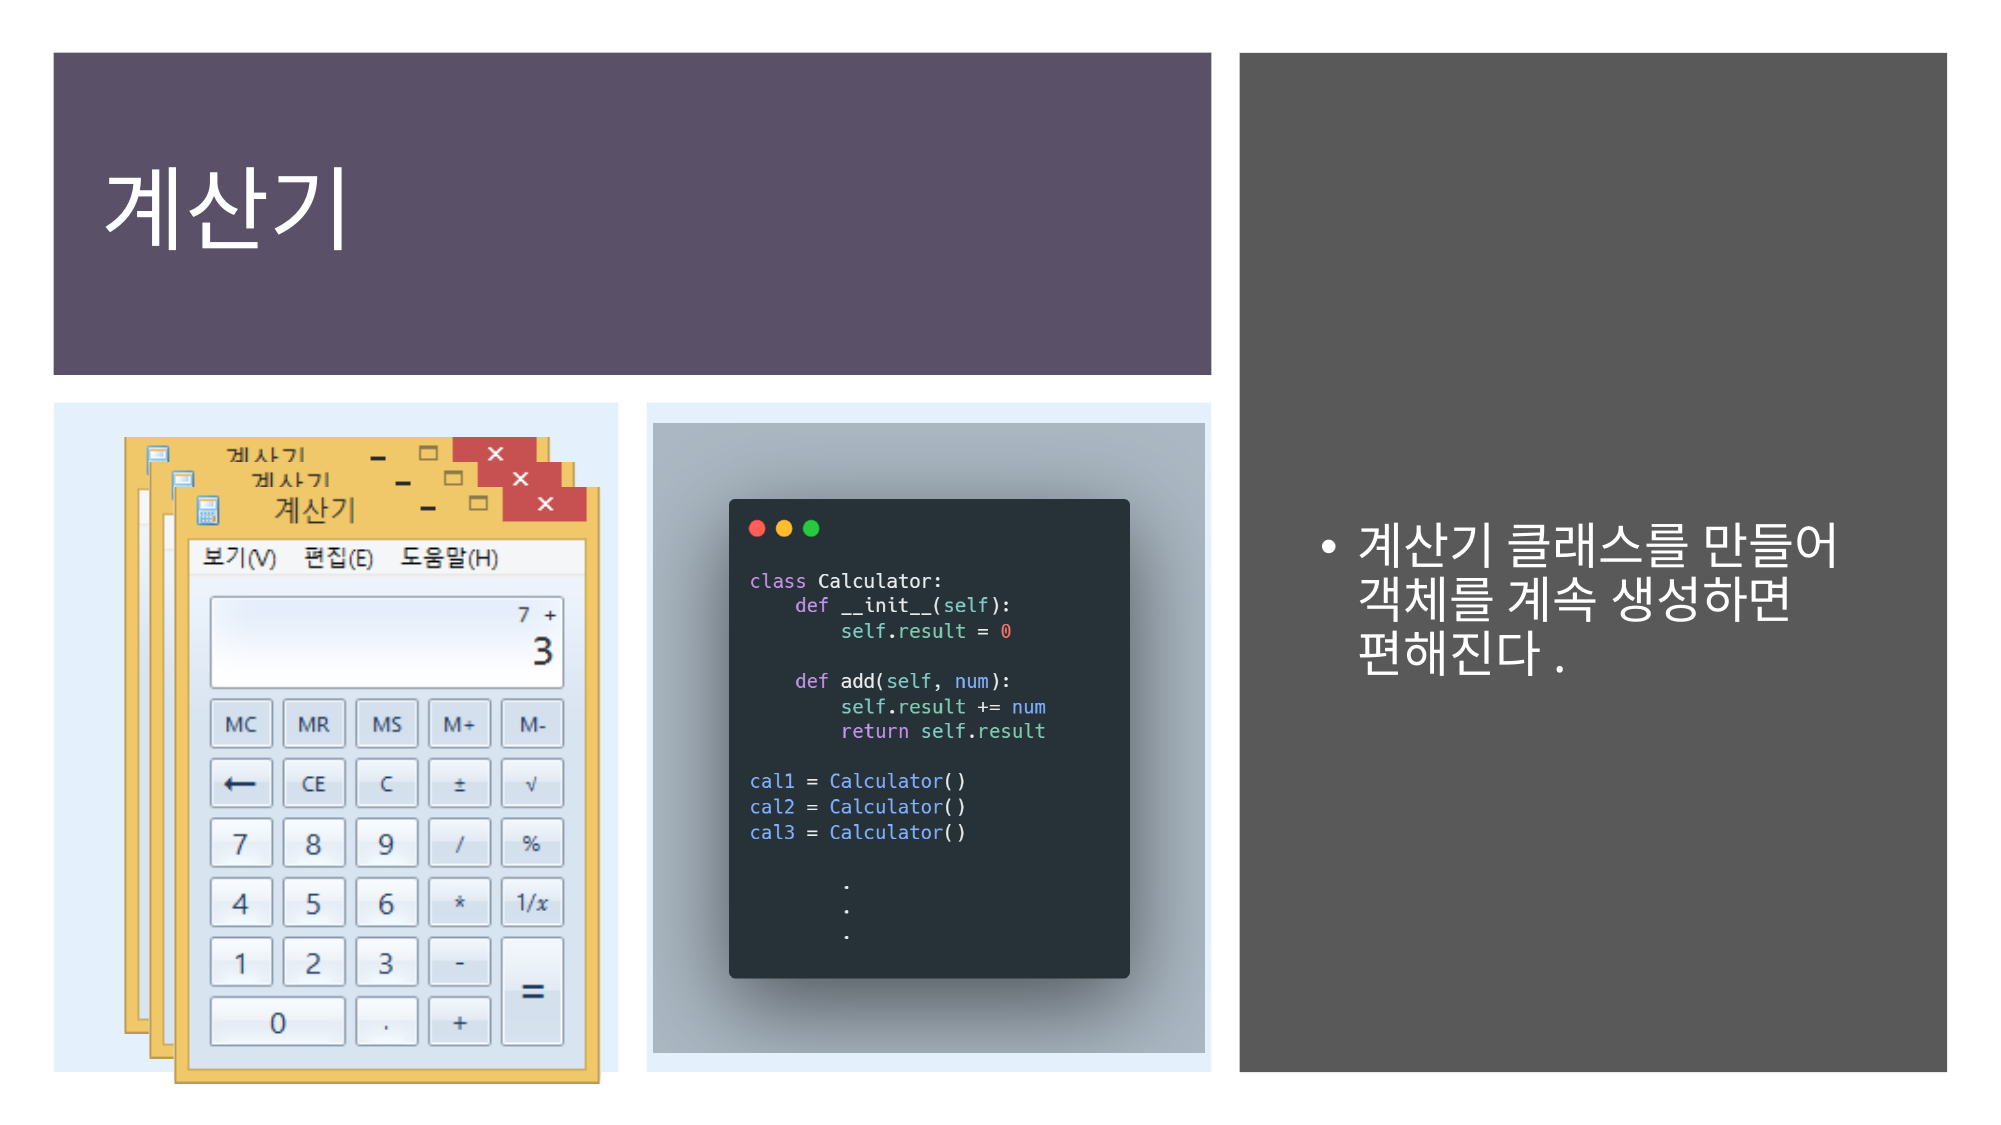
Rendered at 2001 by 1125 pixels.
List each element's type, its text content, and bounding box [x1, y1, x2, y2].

list 계산기 클래스를 만들어 객체를 계속 생성하면 편해진다. [1305, 125, 1882, 1000]
text_box [646, 402, 1212, 1072]
text_box [53, 52, 1212, 375]
text_box [1239, 52, 1948, 1073]
picture [123, 437, 602, 1085]
picture [652, 421, 1205, 1053]
title 계산기 [85, 80, 1168, 348]
text_box [53, 402, 619, 1072]
